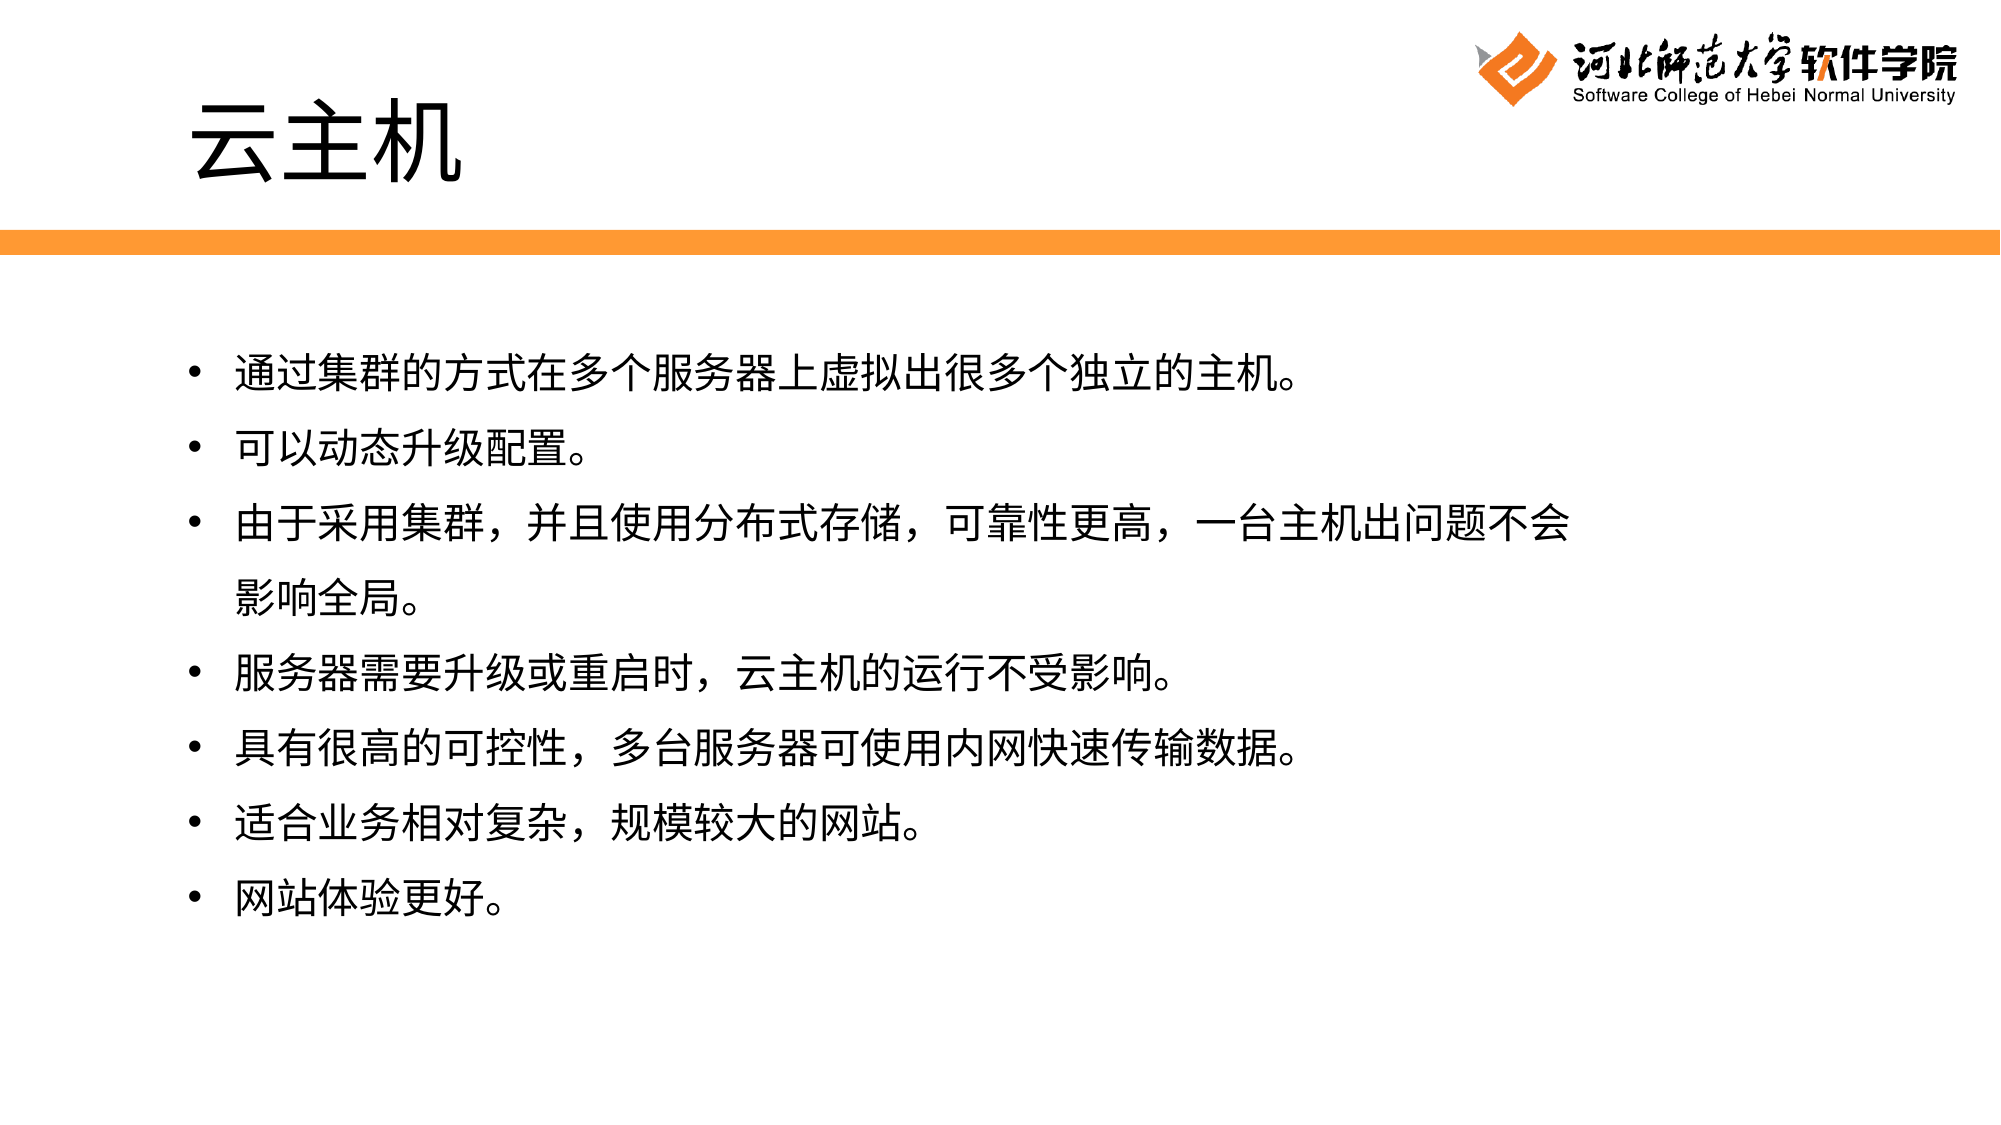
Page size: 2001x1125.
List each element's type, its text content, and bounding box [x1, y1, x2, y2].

picture [1475, 31, 1957, 107]
list 云主机 [172, 89, 1000, 202]
text_box 通过集群的方式在多个服务器上虚拟出很多个独立的主机。 可以动态升级配置。 由于采用集群，并且使用分布式存储，可靠性更高，一台主机出问题不会影响全局。 服务器需要升级或重启时，云主机的运行不受影响。 具有很高的可控性，多台服务器可使用内网快速传输数据。 适合业务相对复杂，规模较大的网站。 网站体验更好。 [172, 314, 1625, 979]
